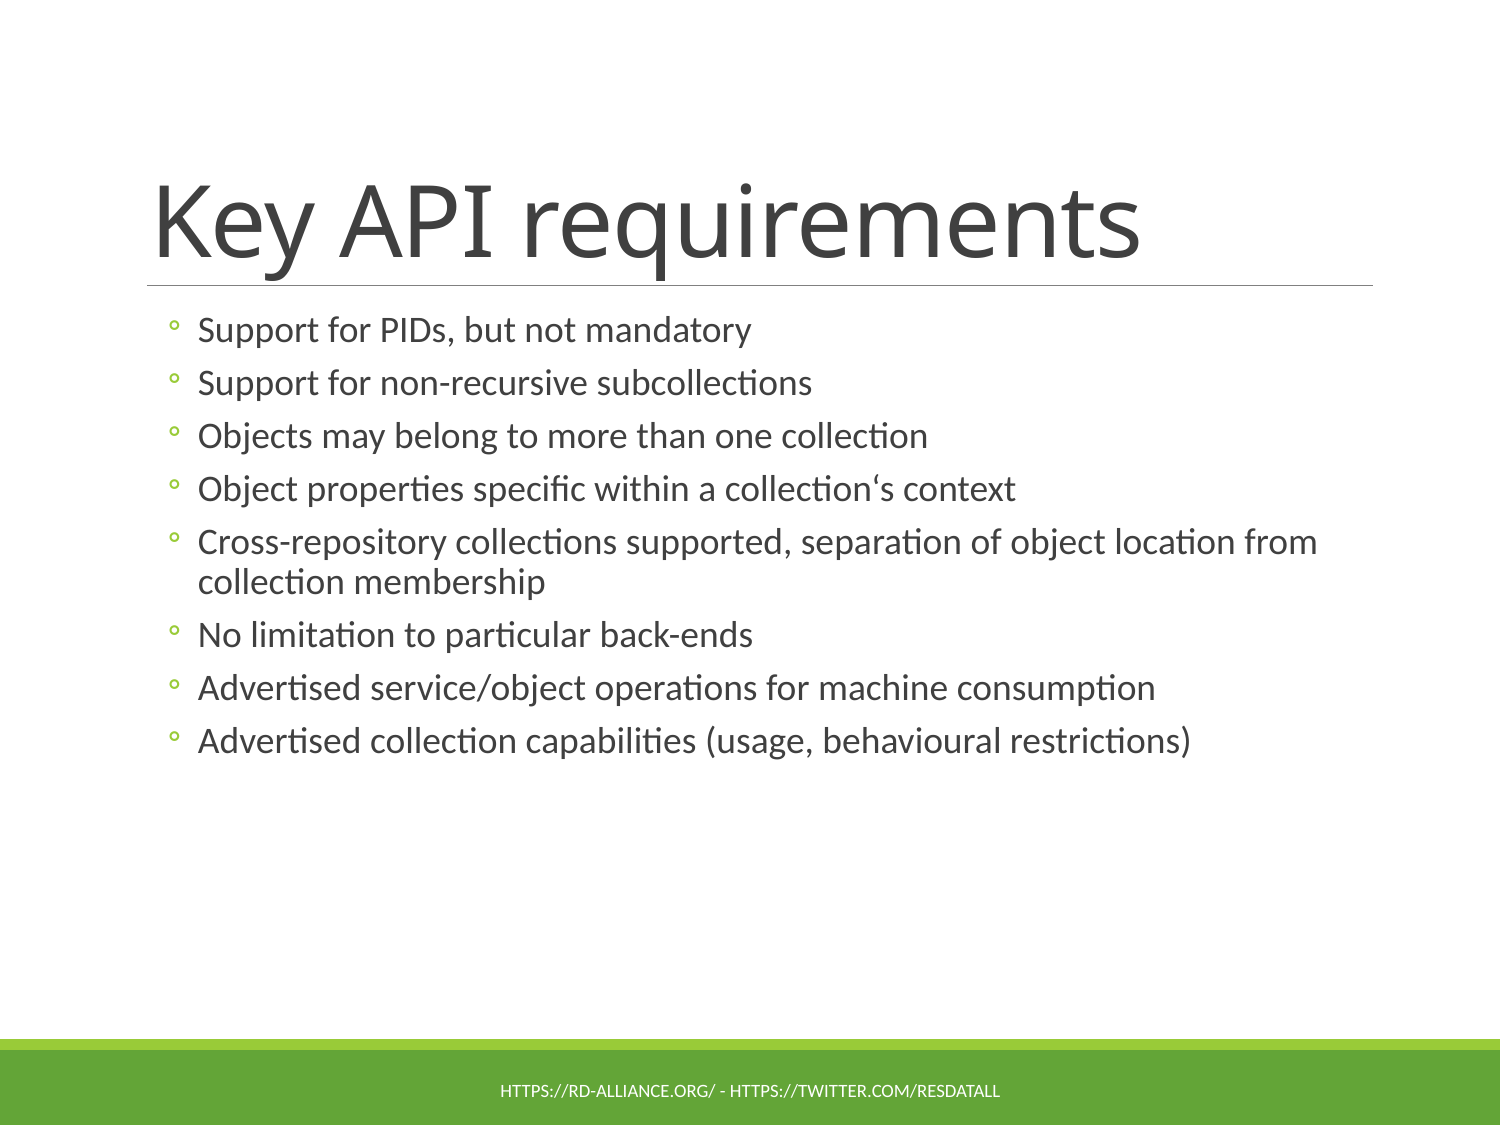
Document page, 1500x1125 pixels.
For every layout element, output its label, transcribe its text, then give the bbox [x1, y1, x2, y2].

title Key API requirements [135, 47, 1373, 285]
list Support for PIDs, but not mandatory Support for non-recursive subcollections Objects may belong to more than one collection Object properties specific within a collection‘s context Cross-repository collections supported, separation of object location from collection membership No limitation to particular back-ends Advertised service/object operations for machine consumption Advertised collection capabilities (usage, behavioural restrictions) [135, 302, 1373, 963]
footer https://rd-alliance.org/ - https://twitter.com/resdatall [453, 1059, 1047, 1120]
